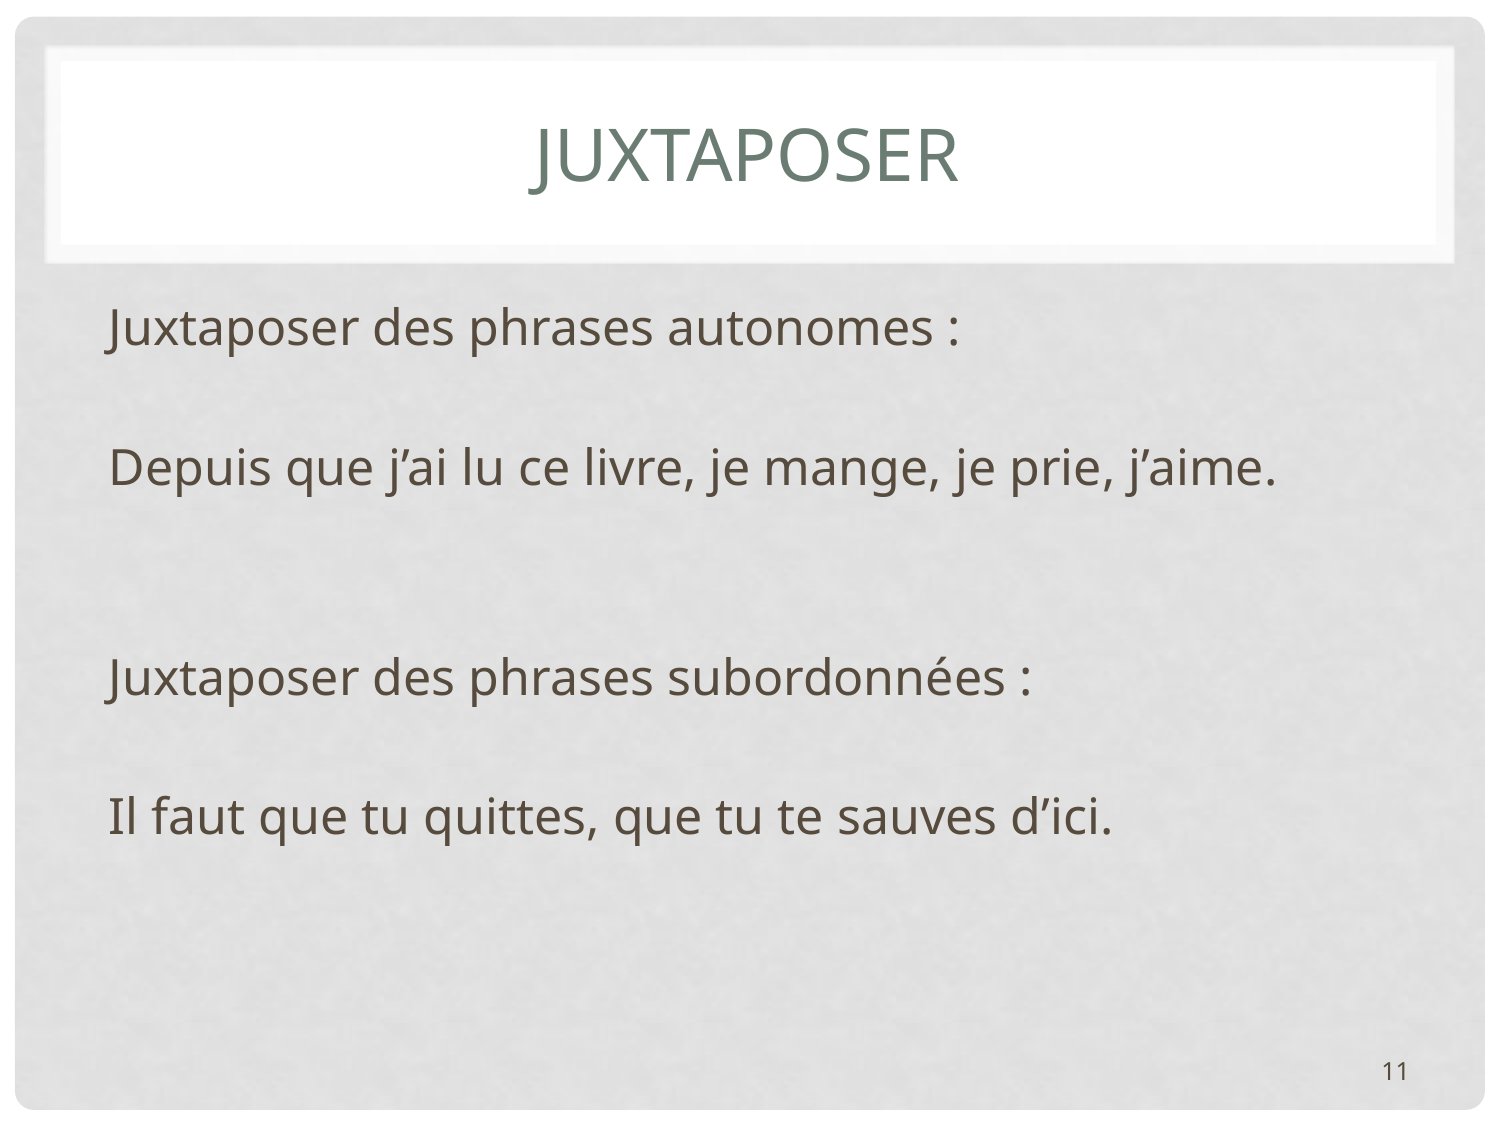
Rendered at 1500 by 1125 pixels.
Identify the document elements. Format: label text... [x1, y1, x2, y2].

title Juxtaposer [69, 66, 1425, 238]
list Juxtaposer des phrases autonomes : Depuis que j’ai lu ce livre, je mange, je prie, j’aime. Juxtaposer des phrases subordonnées : Il faut que tu quittes, que tu te sauves d’ici. [75, 287, 1425, 1005]
slide_number 11 [1074, 1042, 1425, 1103]
